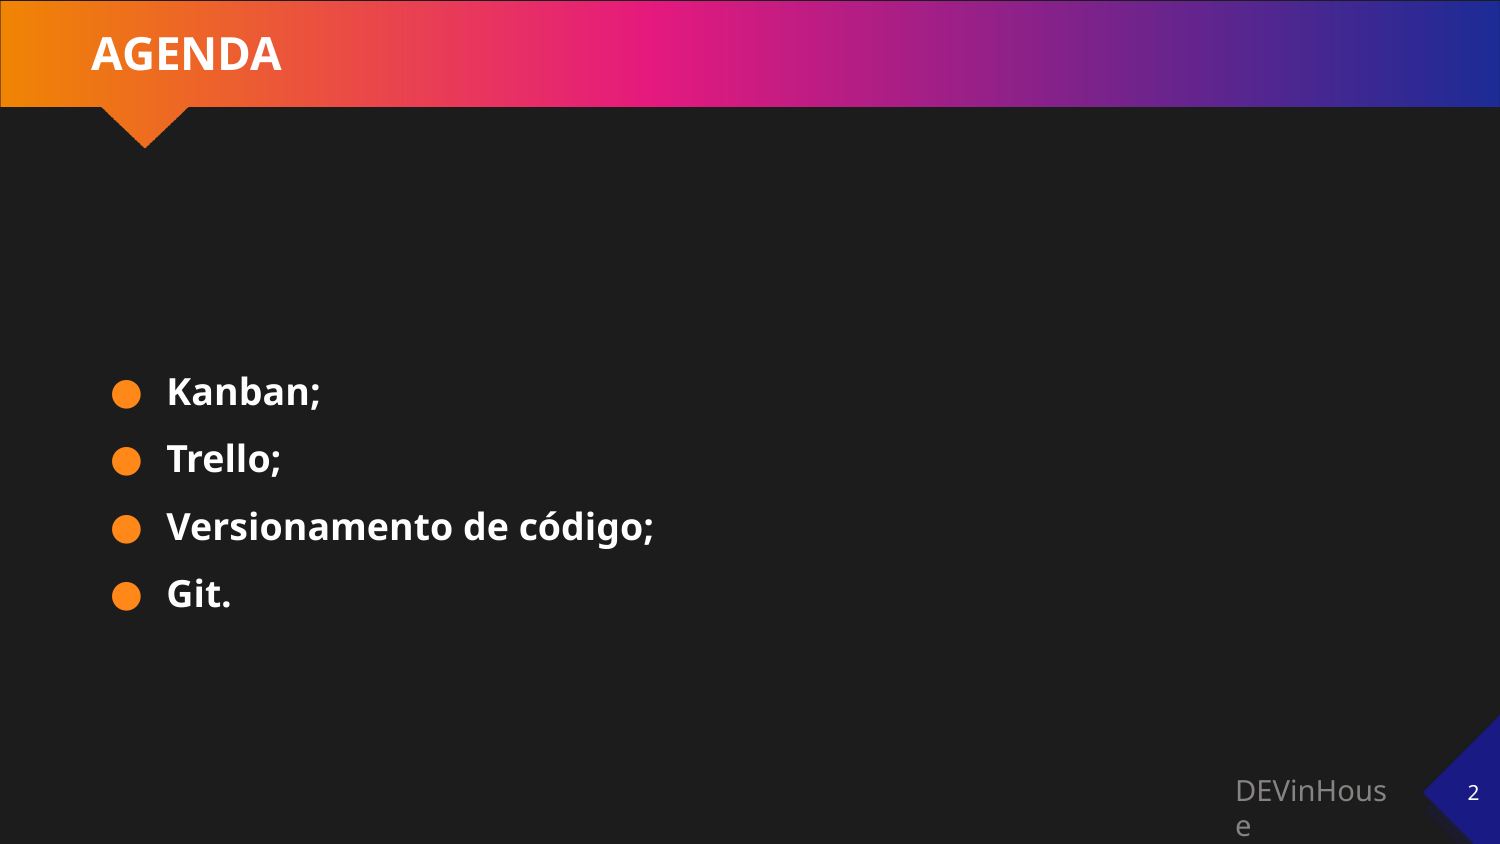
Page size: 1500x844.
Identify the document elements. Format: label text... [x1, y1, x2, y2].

picture [1417, 712, 1500, 844]
title AGENDA [76, 0, 1424, 105]
slide_number ‹#› [1446, 771, 1500, 817]
picture [0, 0, 1500, 168]
title Kanban; Trello; Versionamento de código; Git. [76, 221, 1418, 739]
